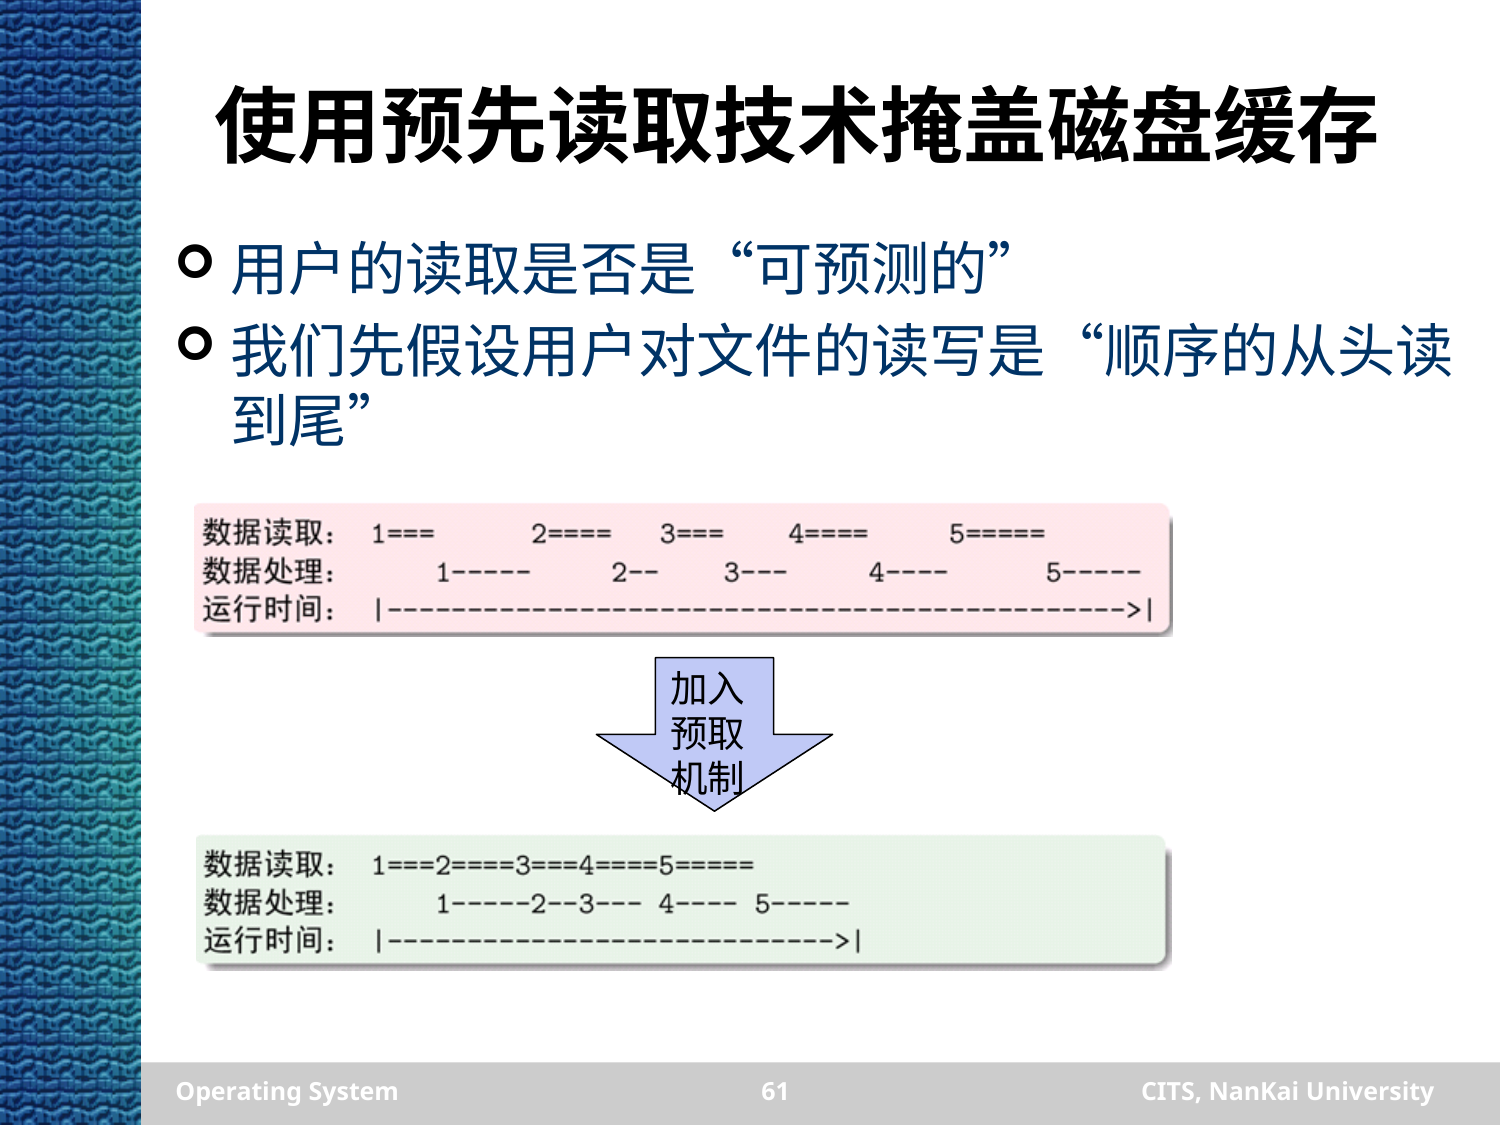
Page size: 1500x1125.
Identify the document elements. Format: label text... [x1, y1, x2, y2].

list 用户的读取是否是“可预测的” 我们先假设用户对文件的读写是“顺序的从头读到尾” [159, 224, 1483, 1047]
slide_number Operating System [160, 1067, 574, 1118]
picture [194, 502, 1174, 638]
slide_number 61 [600, 1067, 951, 1118]
footer CITS, NanKai University [974, 1067, 1451, 1118]
picture [0, 0, 141, 1125]
text_box 加入预取机制 [596, 657, 833, 812]
title 使用预先读取技术掩盖磁盘缓存 [159, 50, 1436, 197]
picture [196, 833, 1172, 971]
